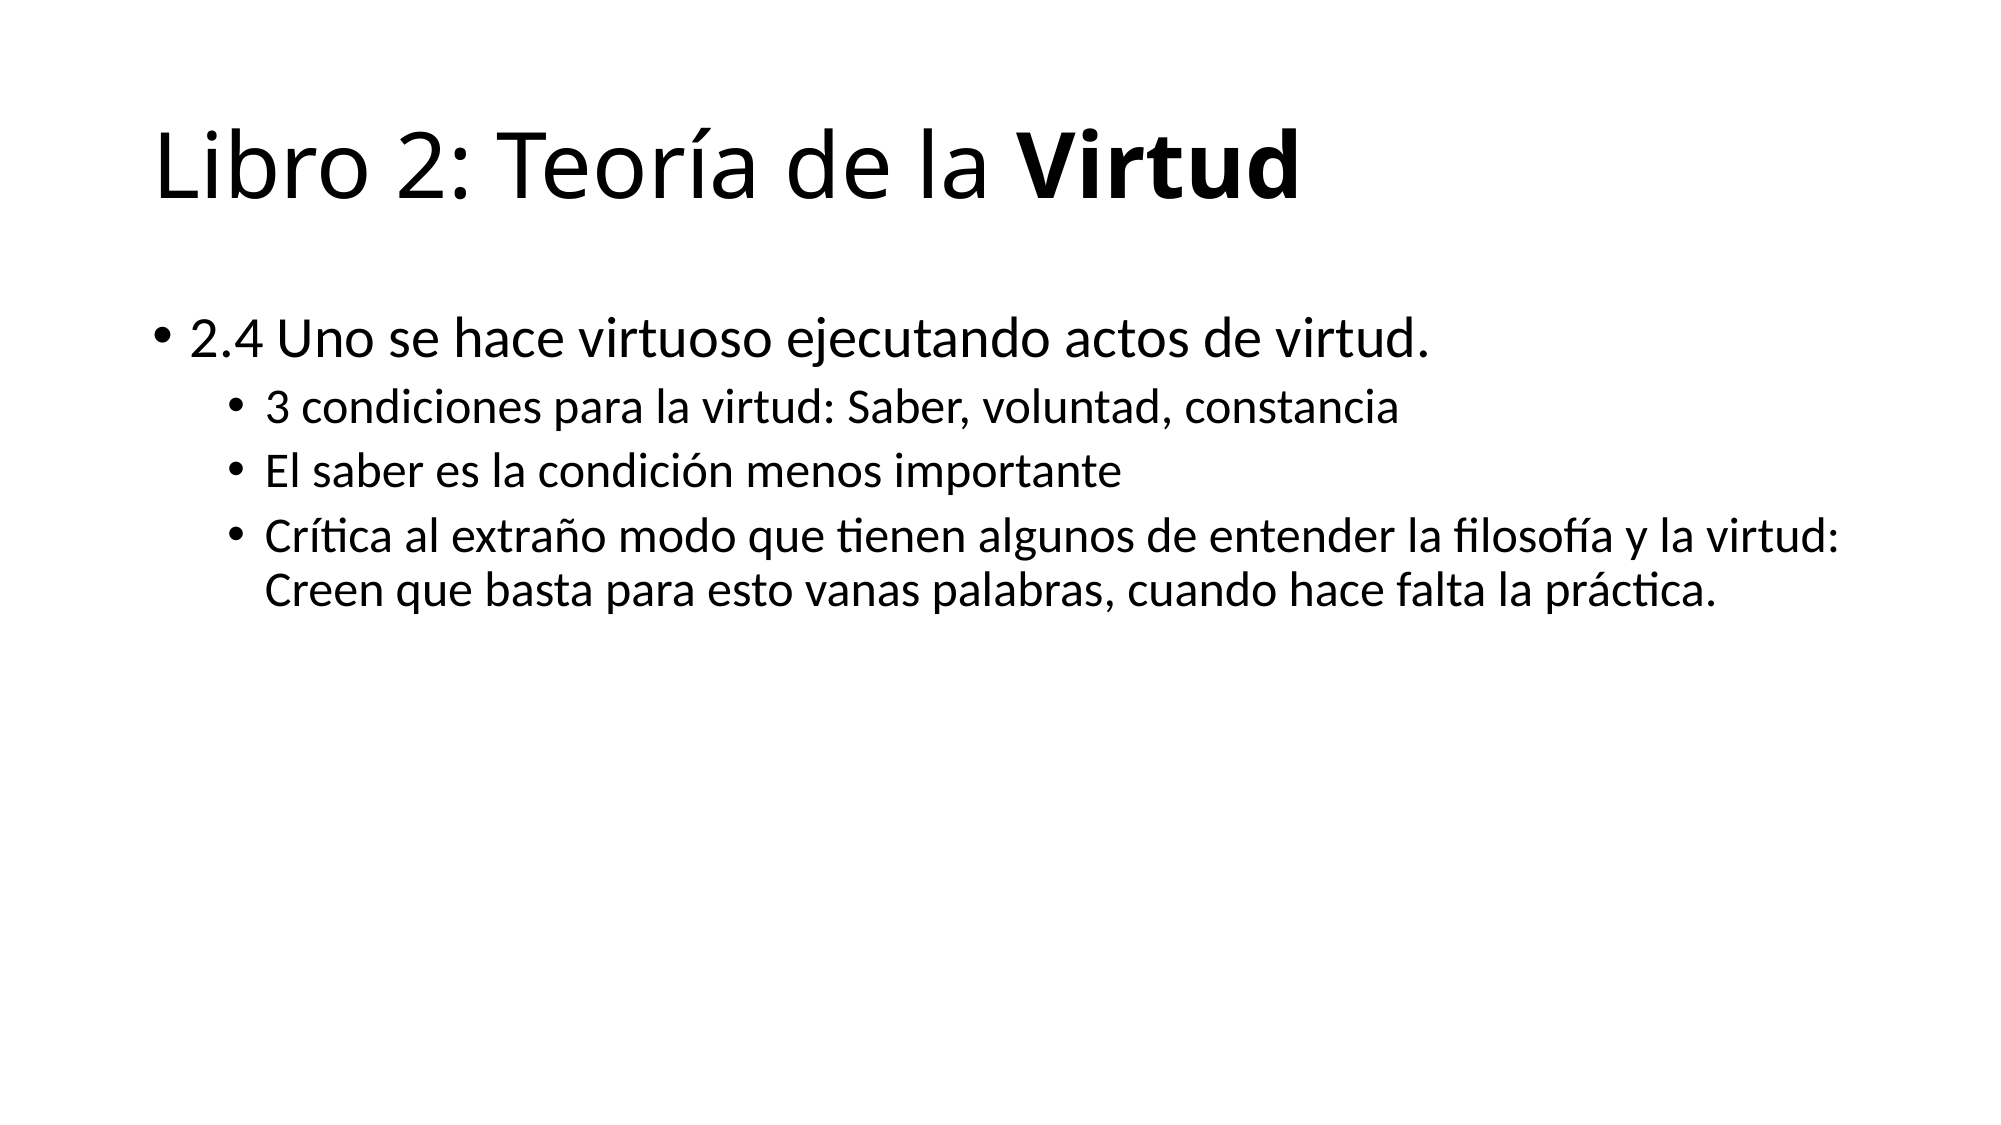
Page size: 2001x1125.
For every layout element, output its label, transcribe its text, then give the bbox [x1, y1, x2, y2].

list 2.4 Uno se hace virtuoso ejecutando actos de virtud. 3 condiciones para la virtud: Saber, voluntad, constancia El saber es la condición menos importante Crítica al extraño modo que tienen algunos de entender la filosofía y la virtud: Creen que basta para esto vanas palabras, cuando hace falta la práctica. [137, 299, 1863, 1014]
title Libro 2: Teoría de la Virtud [137, 59, 1863, 278]
